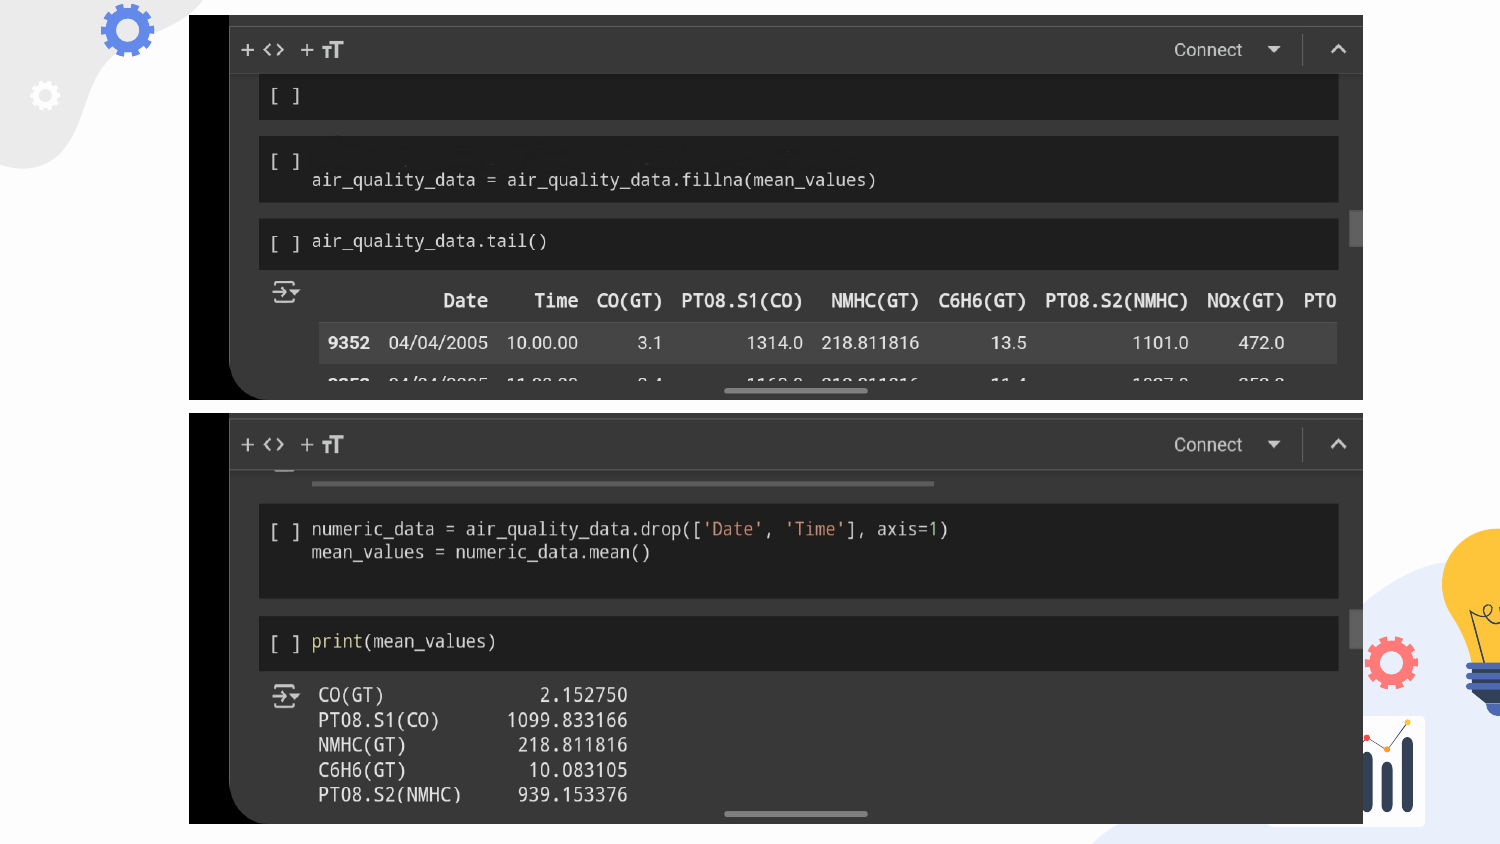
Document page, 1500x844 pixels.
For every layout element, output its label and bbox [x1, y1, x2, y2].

picture [189, 413, 1364, 825]
picture [189, 15, 1364, 400]
